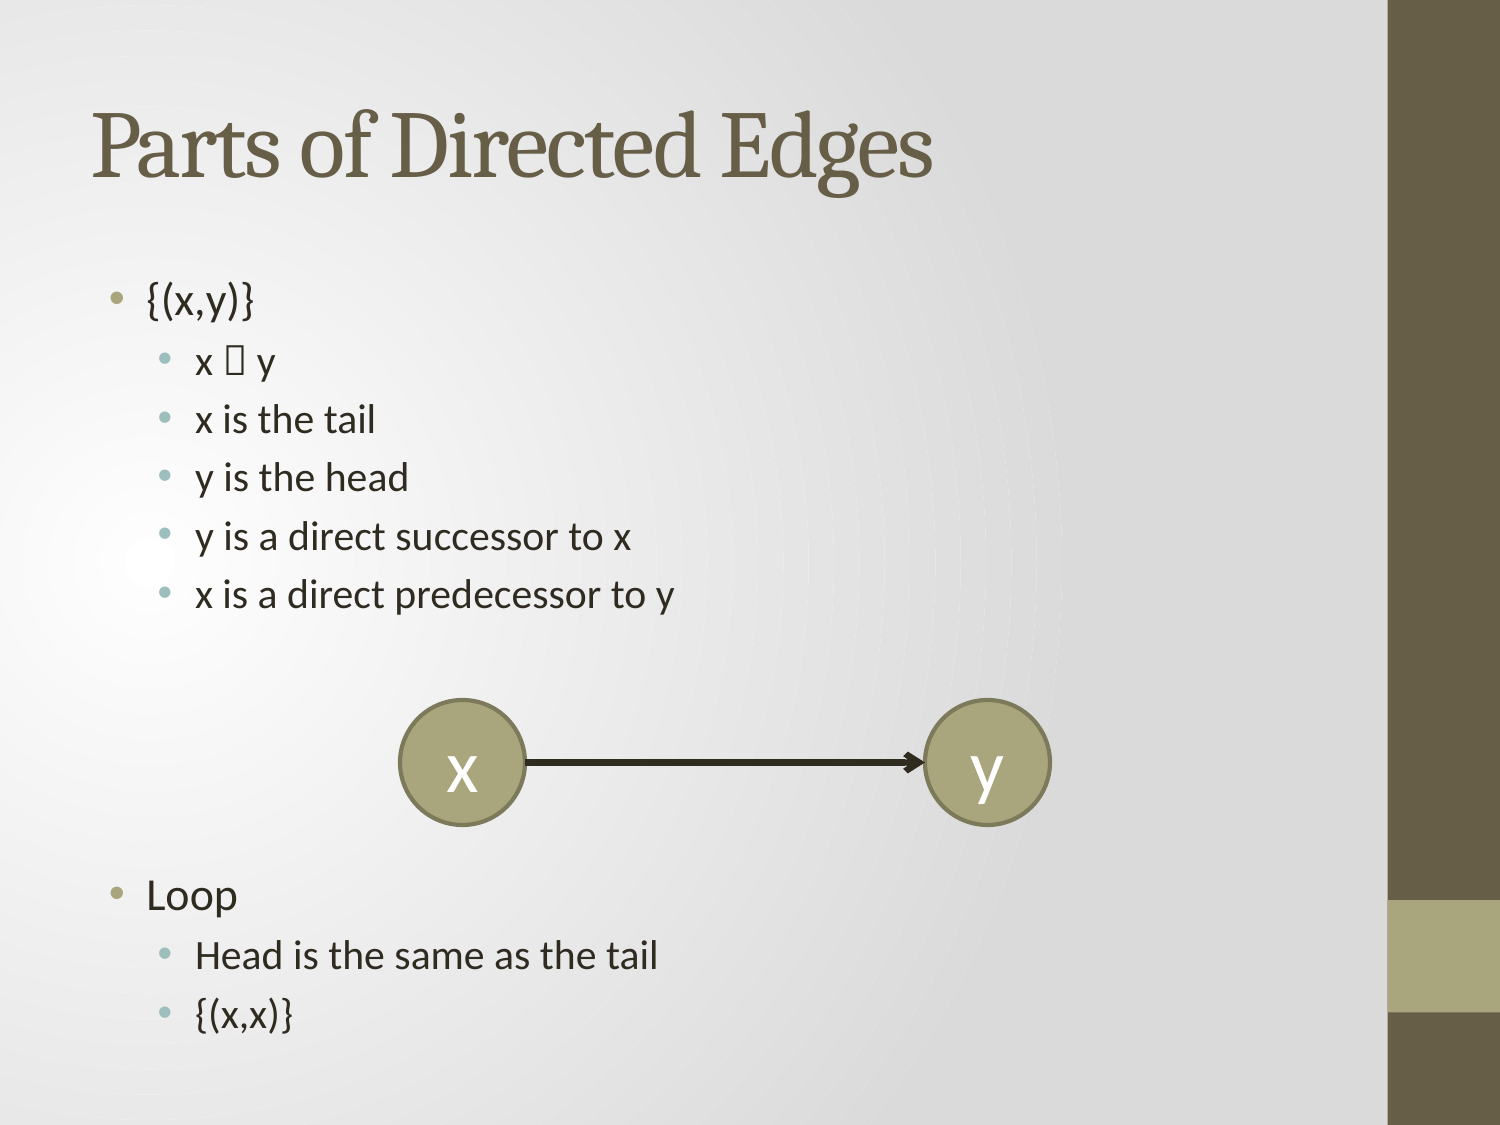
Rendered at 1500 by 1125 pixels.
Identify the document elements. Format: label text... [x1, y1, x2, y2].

text_box x [397, 697, 527, 828]
title Parts of Directed Edges [75, 45, 1325, 233]
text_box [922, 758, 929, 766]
text_box y [923, 697, 1053, 828]
list {(x,y)} x  y x is the tail y is the head y is a direct successor to x x is a direct predecessor to y Loop Head is the same as the tail {(x,x)} [75, 262, 1325, 1050]
